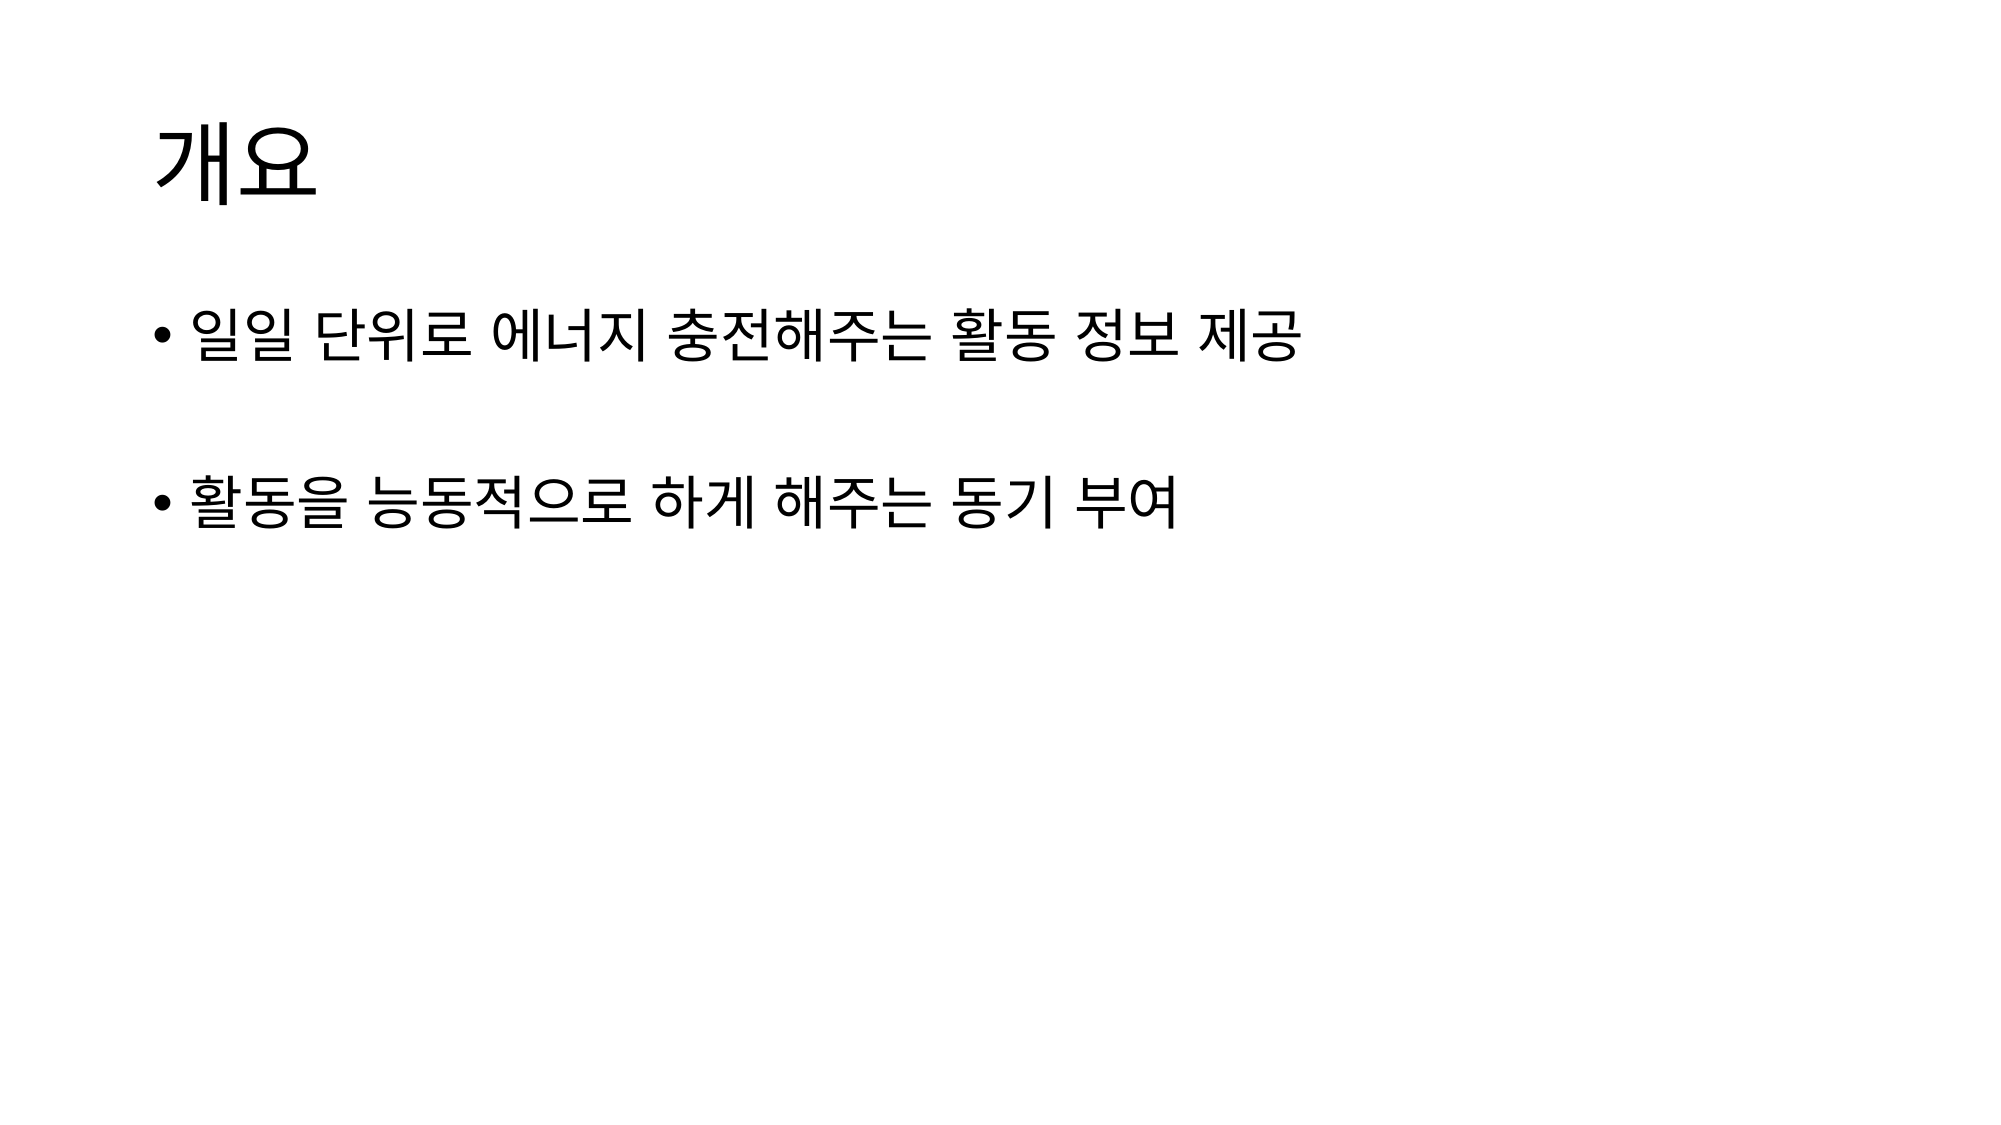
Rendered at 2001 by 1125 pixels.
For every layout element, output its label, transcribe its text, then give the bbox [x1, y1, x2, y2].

list 일일 단위로 에너지 충전해주는 활동 정보 제공 활동을 능동적으로 하게 해주는 동기 부여 [137, 299, 1863, 1014]
title 개요 [137, 59, 1863, 278]
